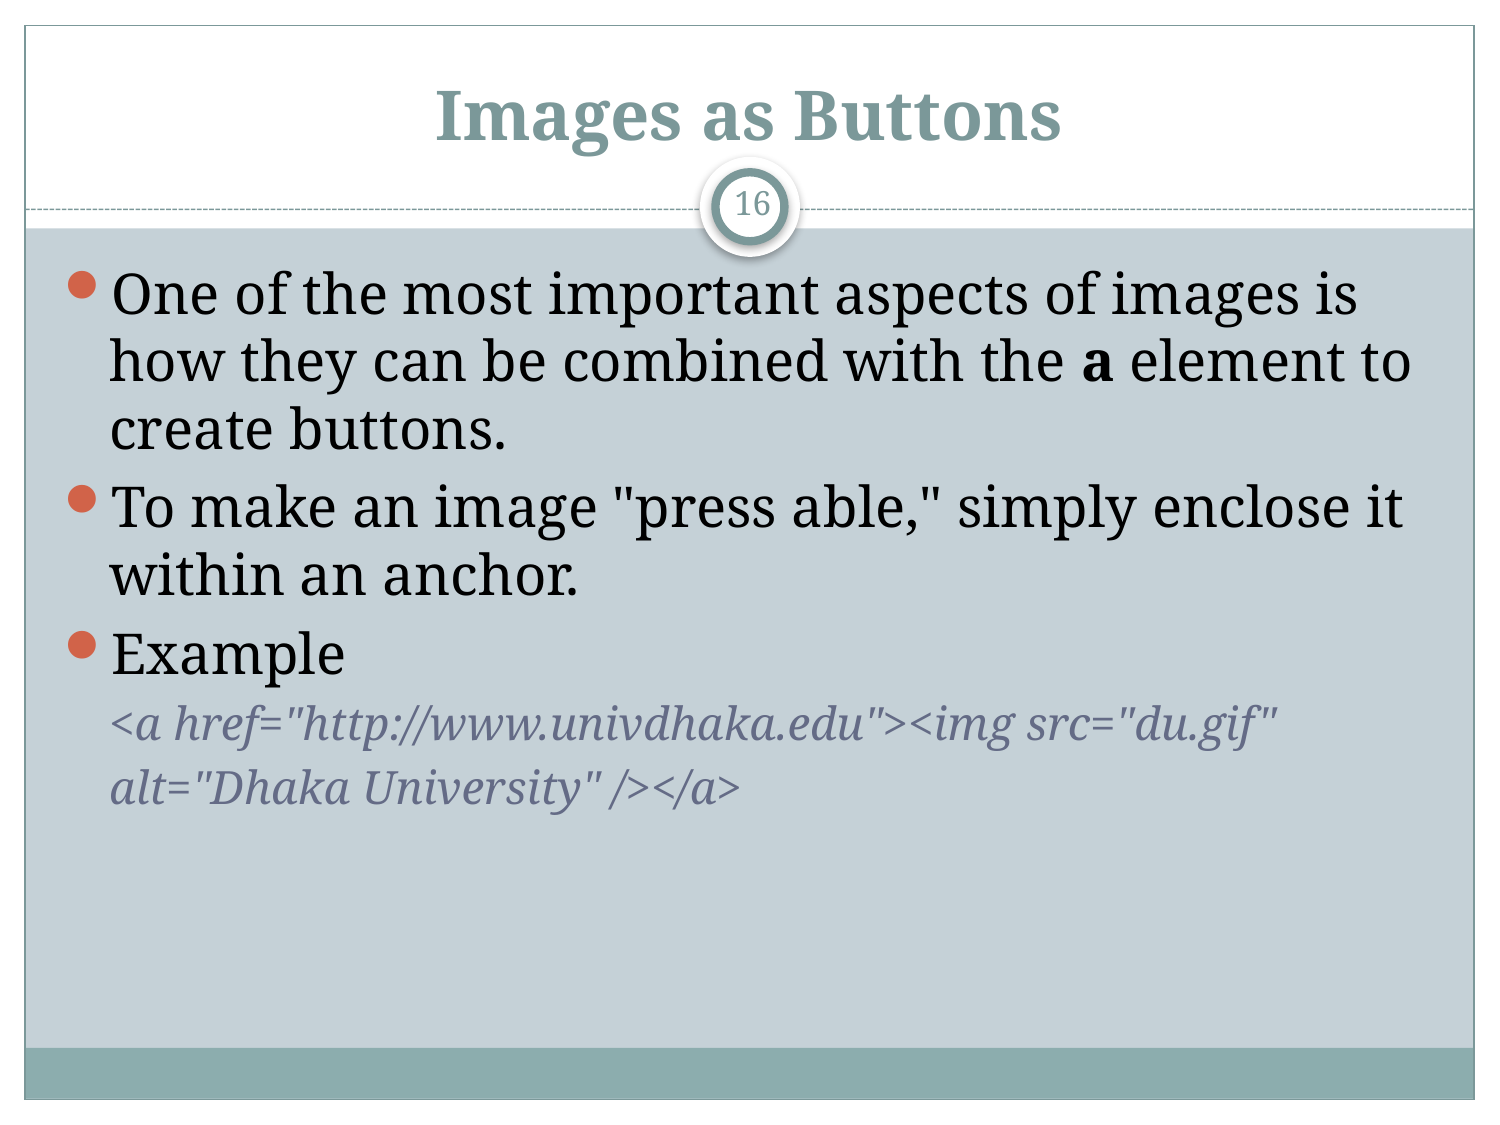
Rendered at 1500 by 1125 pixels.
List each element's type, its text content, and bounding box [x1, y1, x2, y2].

slide_number 16 [715, 168, 791, 241]
list One of the most important aspects of images is how they can be combined with the a element to create buttons. To make an image "press able," simply enclose it within an anchor. Example <a href="http://www.univdhaka.edu"><img src="du.gif" alt="Dhaka University" /></a> [49, 250, 1445, 1001]
title Images as Buttons [49, 37, 1450, 162]
